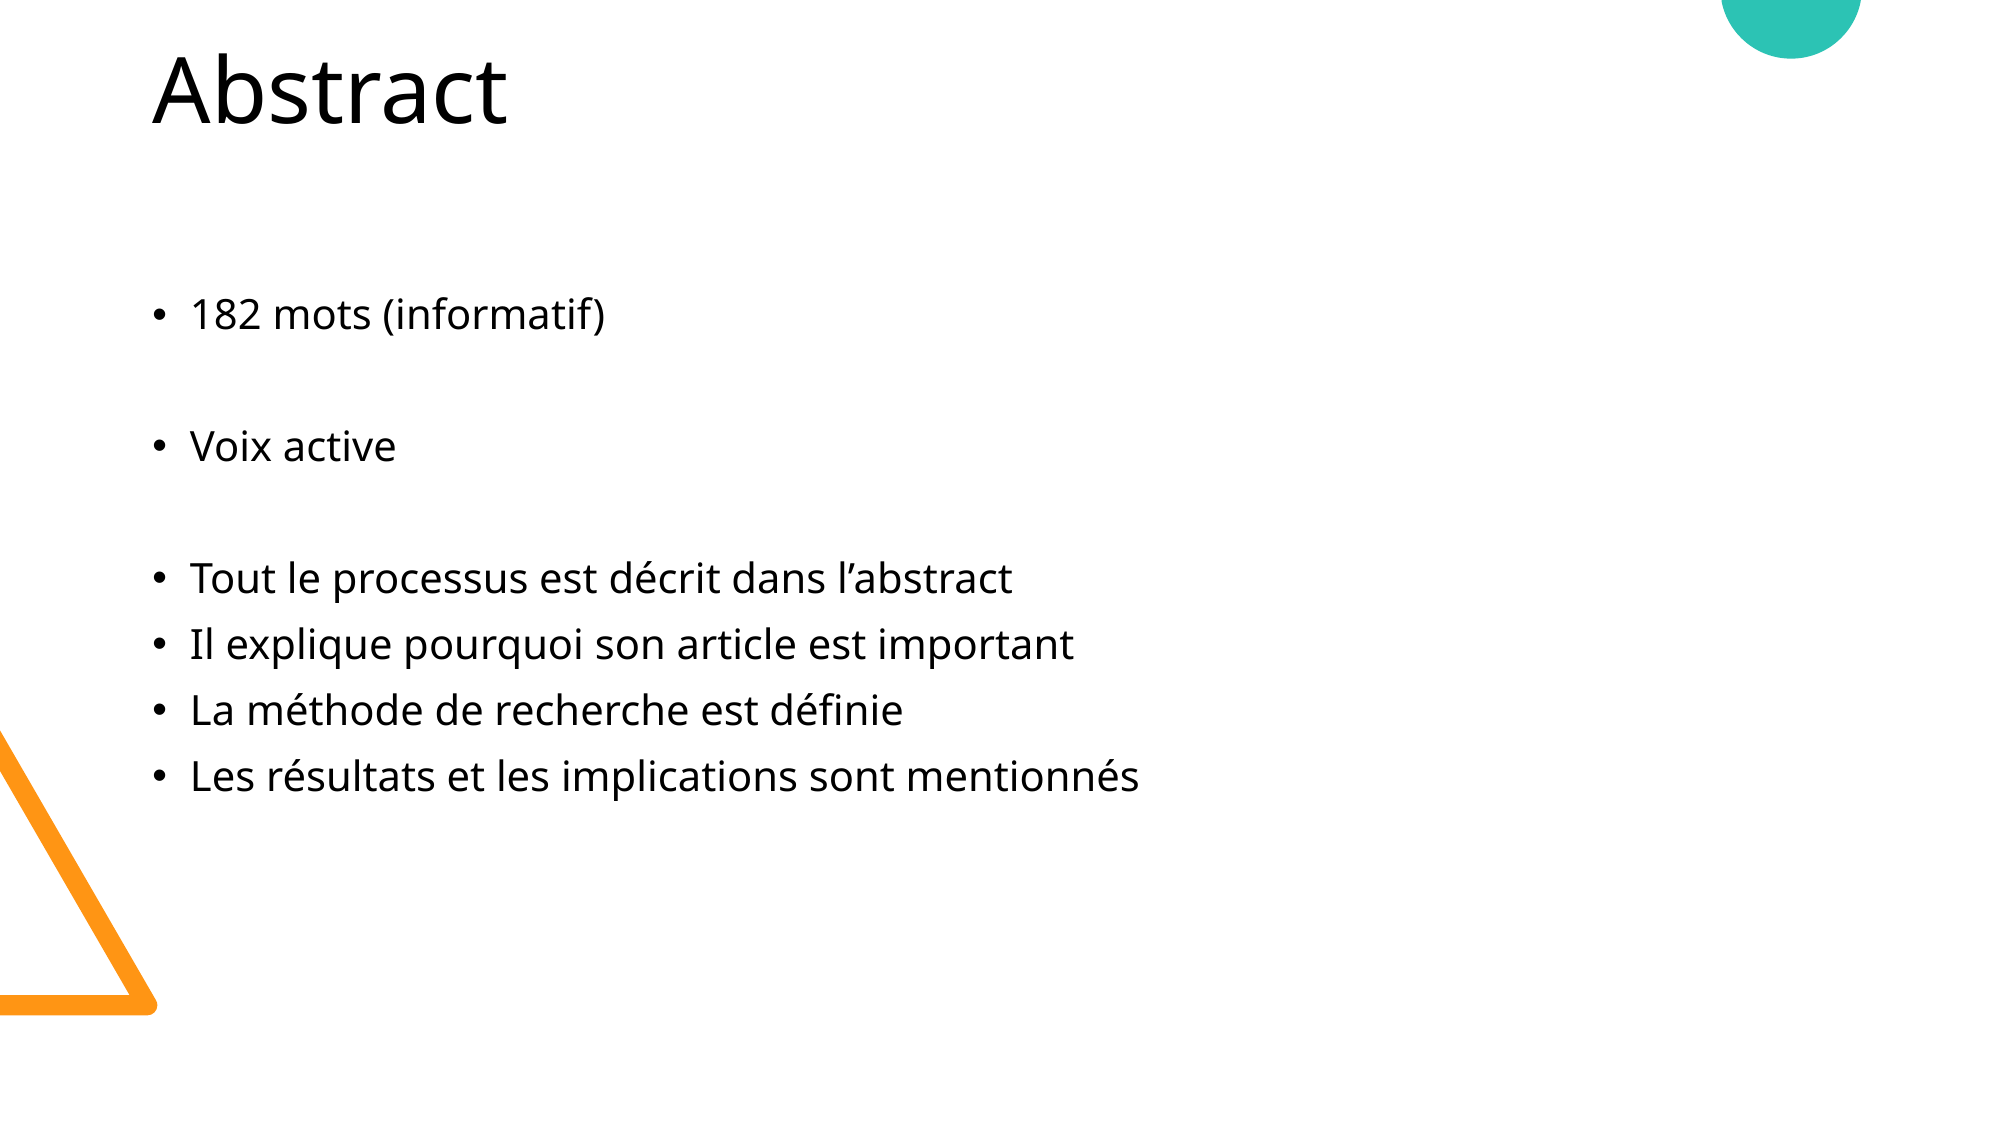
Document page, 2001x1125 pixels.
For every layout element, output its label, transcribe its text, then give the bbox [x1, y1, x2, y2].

title Abstract [137, 0, 1863, 203]
list 182 mots (informatif) Voix active Tout le processus est décrit dans l’abstract Il explique pourquoi son article est important La méthode de recherche est définie Les résultats et les implications sont mentionnés [137, 286, 1783, 939]
